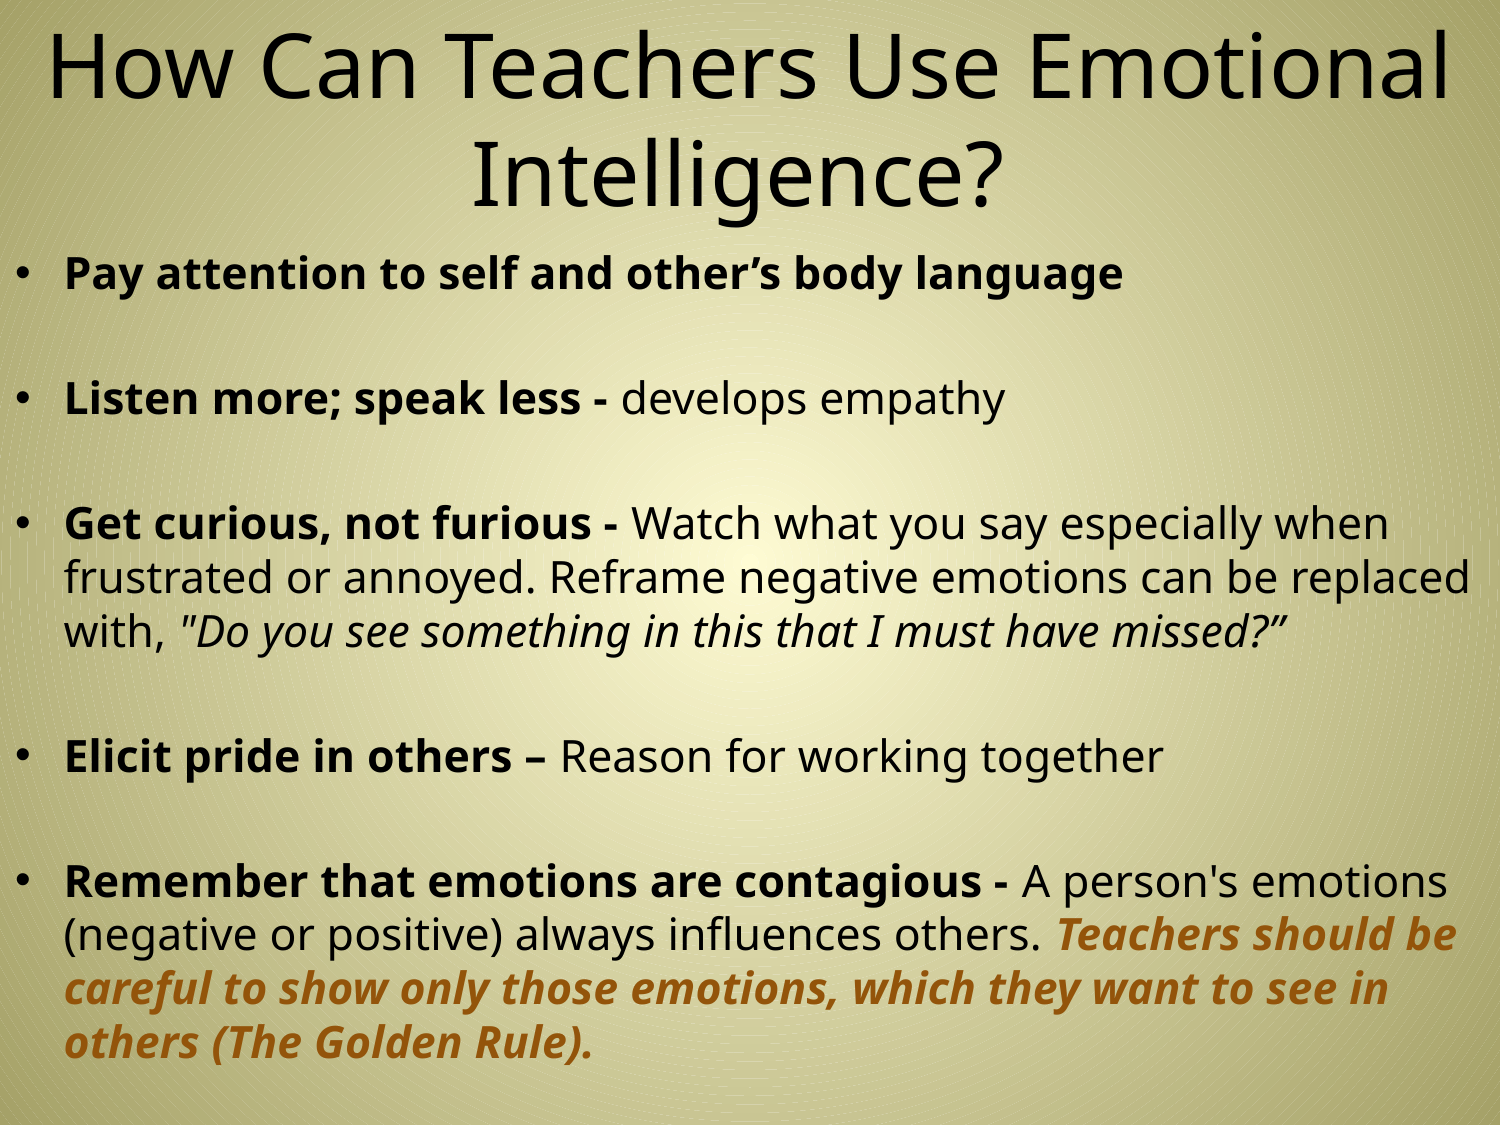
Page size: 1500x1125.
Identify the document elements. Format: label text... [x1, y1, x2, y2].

list Pay attention to self and other’s body language Listen more; speak less - develops empathy Get curious, not furious - Watch what you say especially when frustrated or annoyed. Reframe negative emotions can be replaced with, "Do you see something in this that I must have missed?” Elicit pride in others – Reason for working together Remember that emotions are contagious - A person's emotions (negative or positive) always influences others. Teachers should be careful to show only those emotions, which they want to see in others (The Golden Rule). [0, 237, 1500, 1125]
title How Can Teachers Use Emotional Intelligence? [0, 0, 1500, 233]
